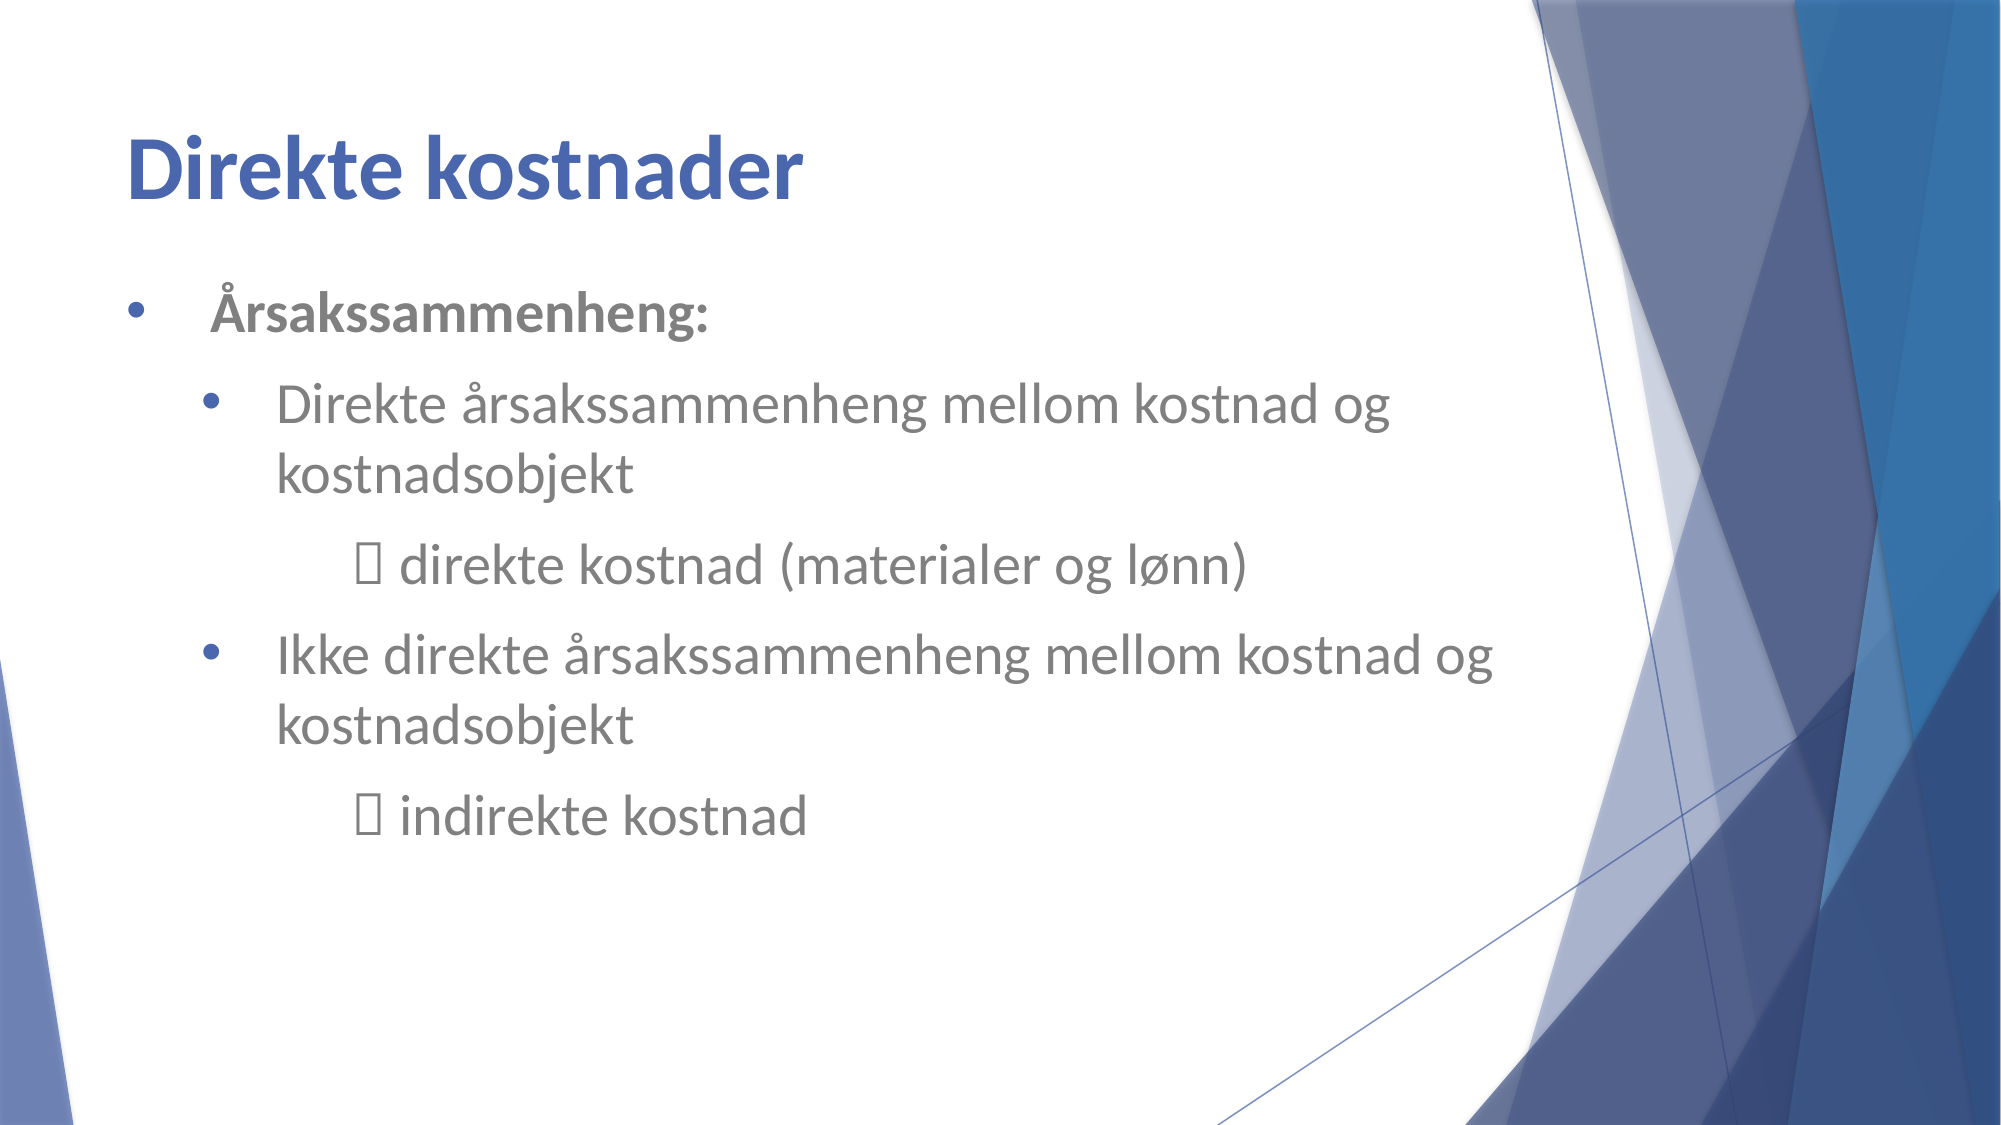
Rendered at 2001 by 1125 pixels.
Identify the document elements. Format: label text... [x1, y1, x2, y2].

list Årsakssammenheng: Direkte årsakssammenheng mellom kostnad og kostnadsobjekt  direkte kostnad (materialer og lønn) Ikke direkte årsakssammenheng mellom kostnad og kostnadsobjekt  indirekte kostnad [111, 267, 1591, 1083]
title Direkte kostnader [111, 99, 1522, 267]
